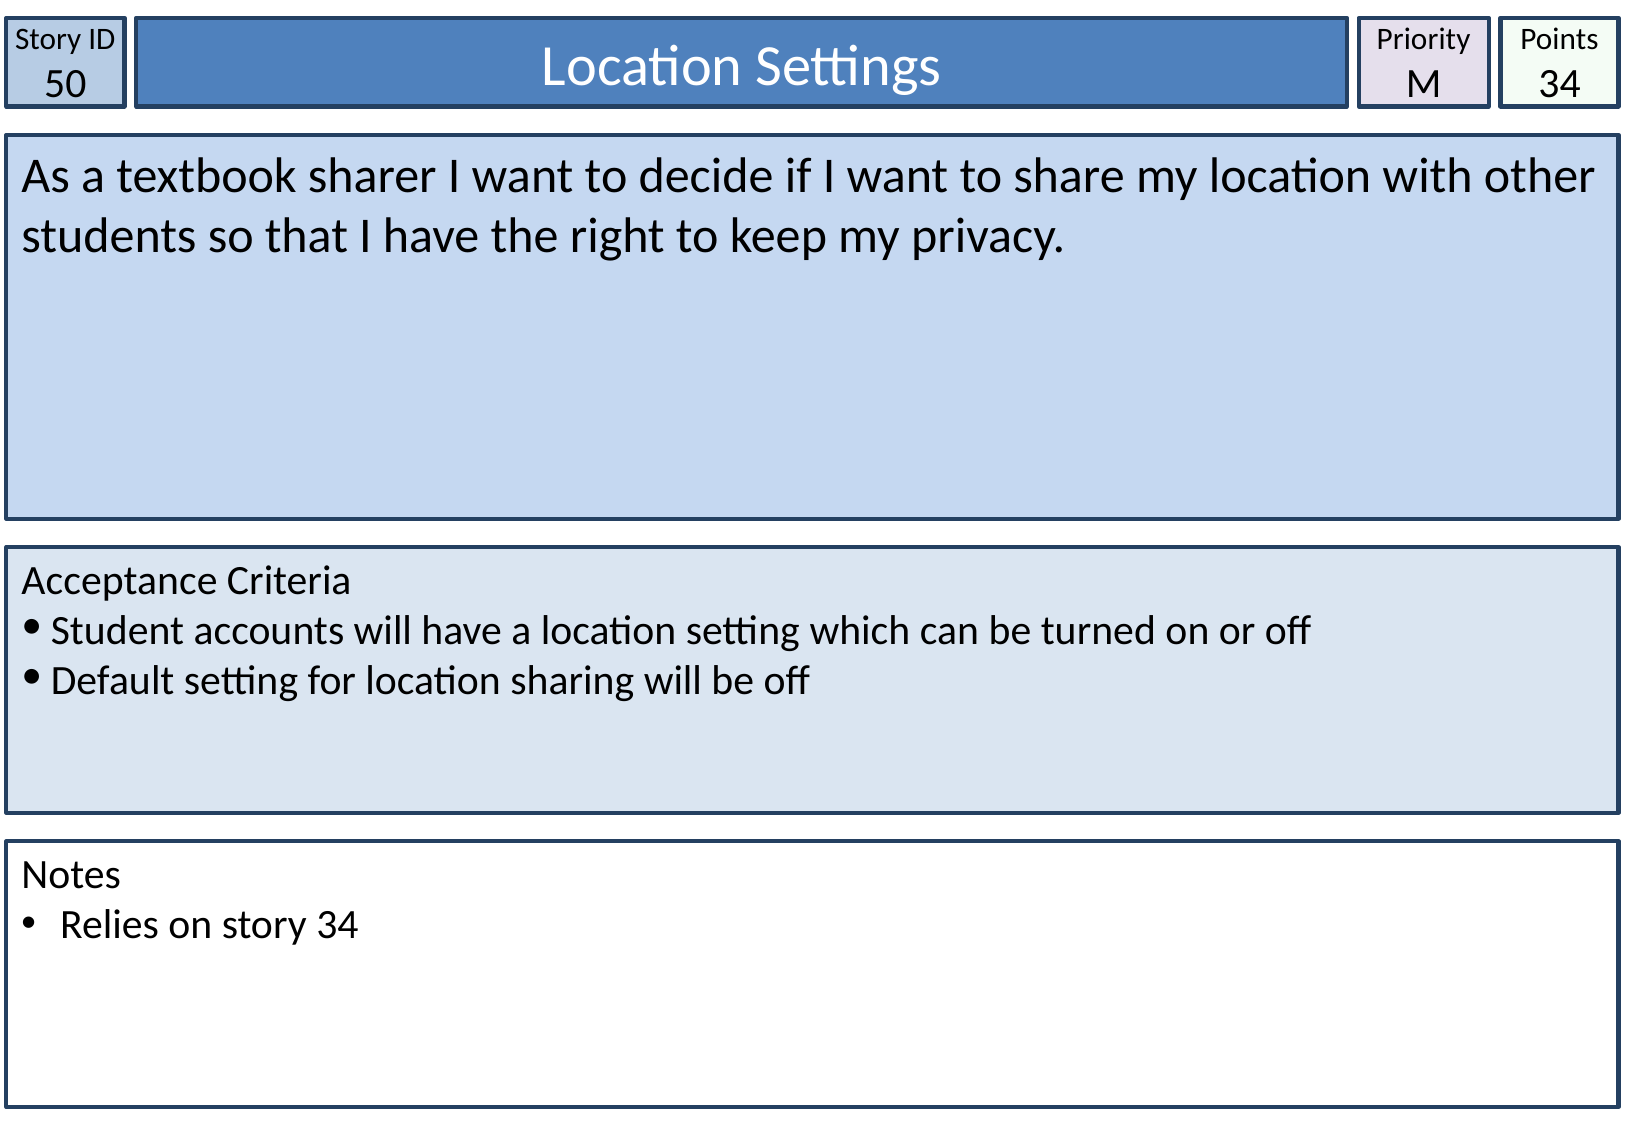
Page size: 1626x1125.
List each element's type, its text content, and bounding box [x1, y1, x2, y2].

text_box Story ID 50 [6, 17, 125, 107]
text_box Acceptance Criteria Student accounts will have a location setting which can be turned on or off Default setting for location sharing will be off [6, 547, 1619, 813]
text_box As a textbook sharer I want to decide if I want to share my location with other students so that I have the right to keep my privacy. [6, 134, 1619, 519]
text_box Notes Relies on story 34 [6, 841, 1619, 1107]
text_box Location Settings [136, 17, 1347, 107]
text_box Priority M [1358, 17, 1489, 107]
text_box Points 34 [1500, 17, 1619, 107]
